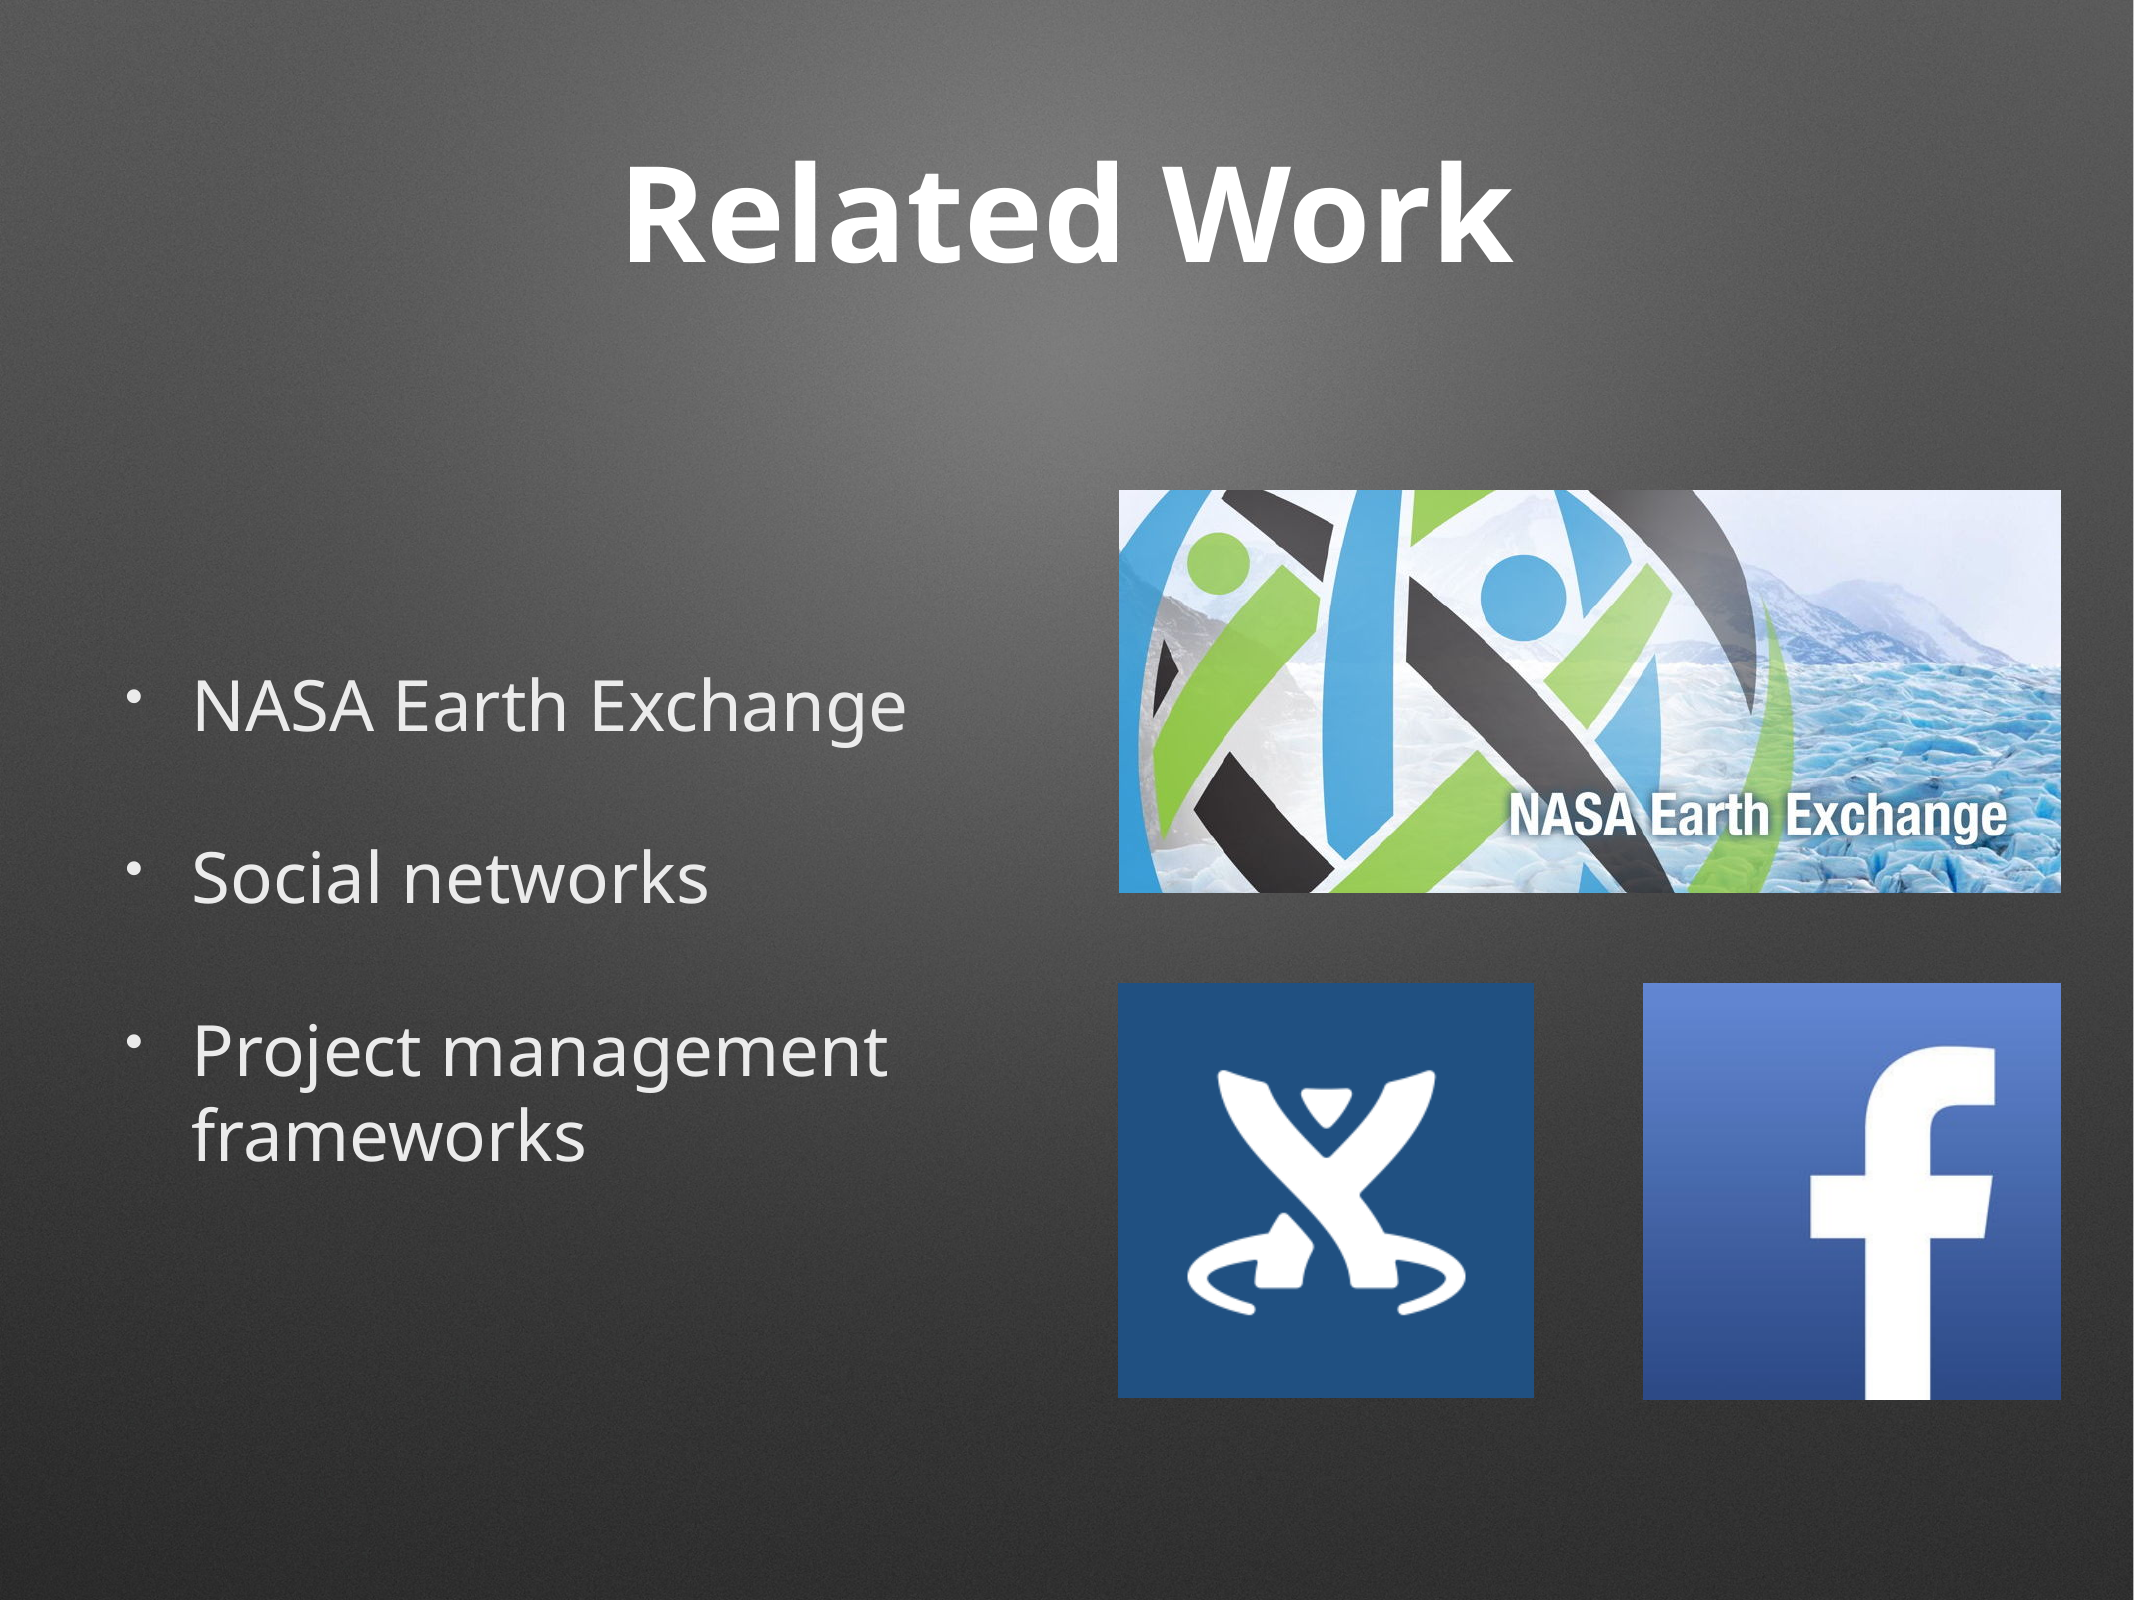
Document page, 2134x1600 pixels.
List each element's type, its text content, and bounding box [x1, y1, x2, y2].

title Related Work [124, 32, 2009, 386]
picture [0, 0, 2134, 1600]
list NASA Earth Exchange Social networks Project management frameworks [124, 395, 1068, 1441]
